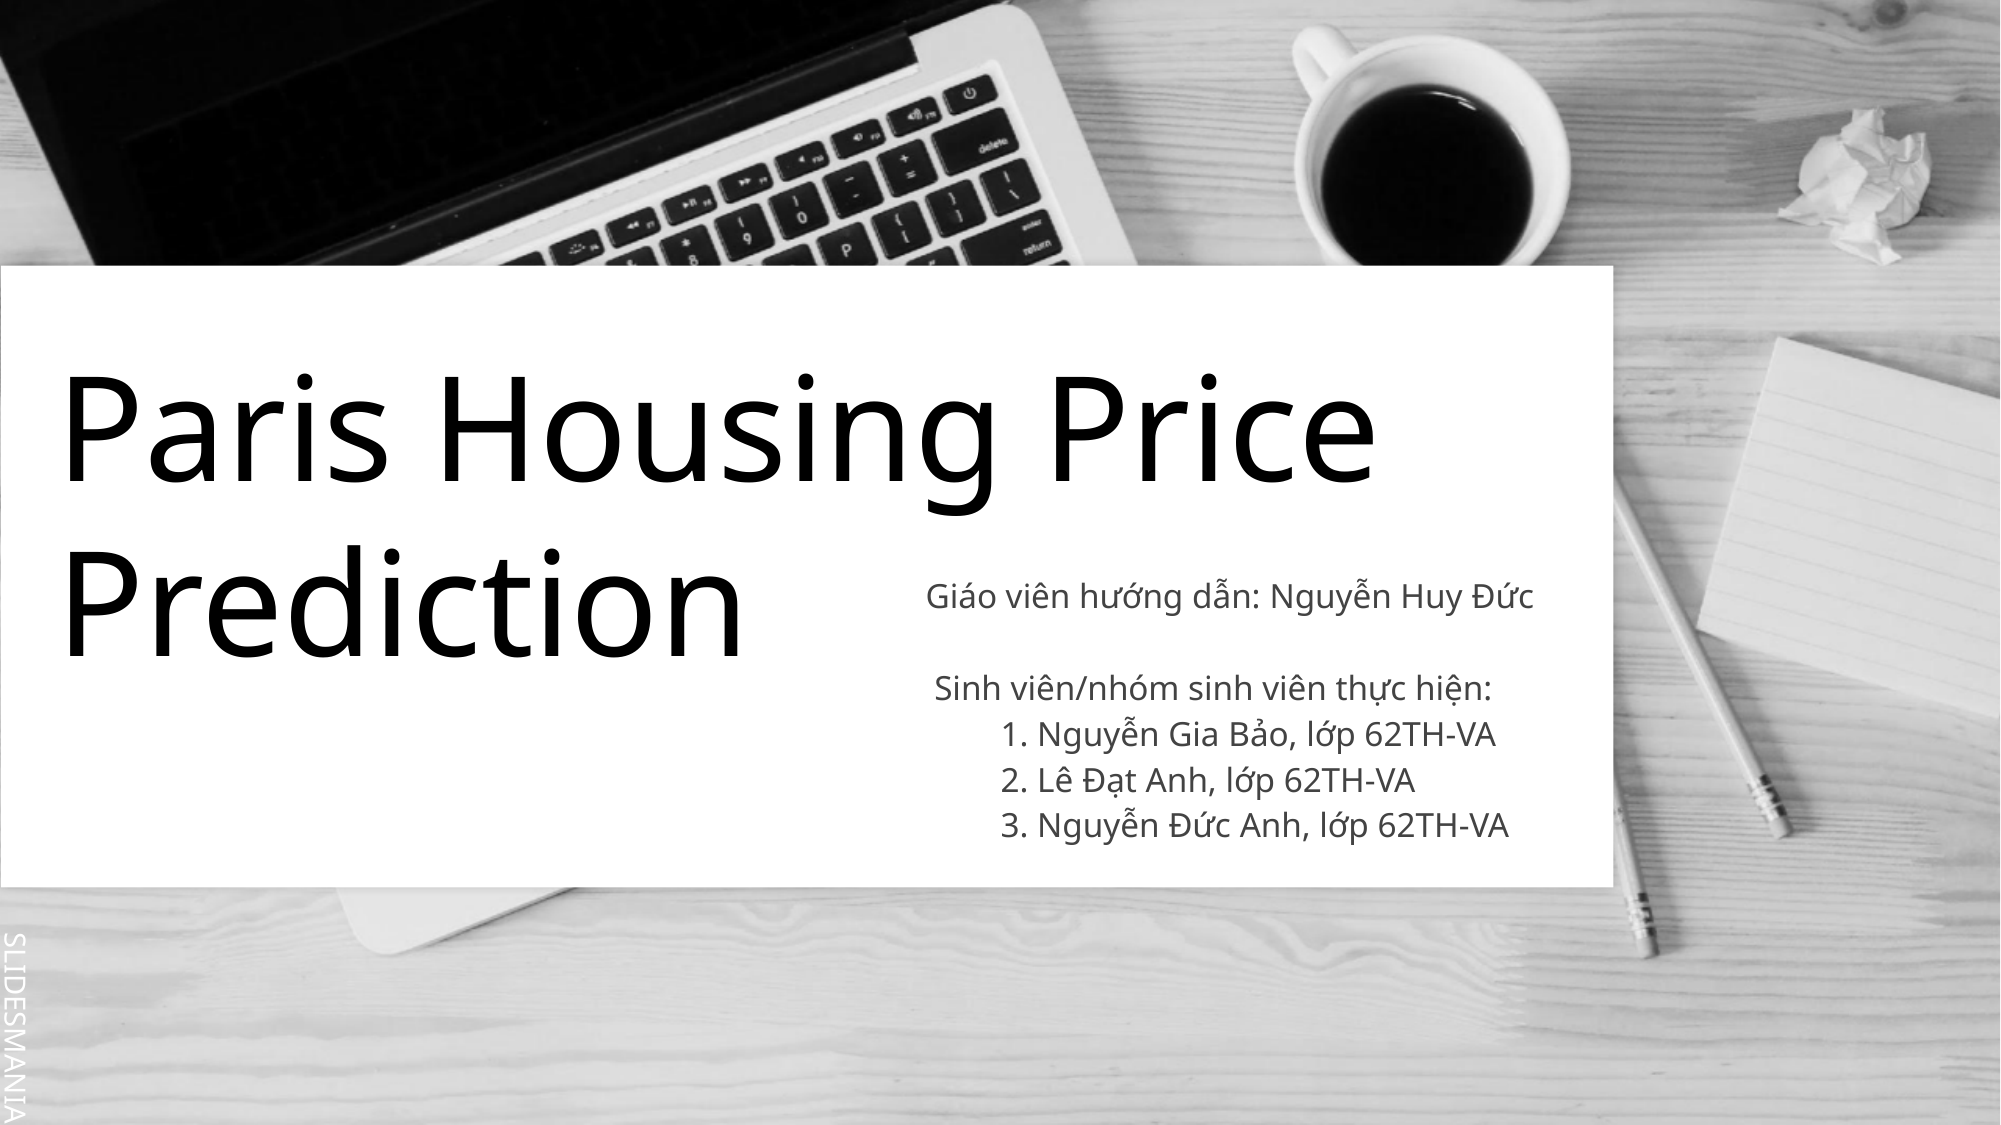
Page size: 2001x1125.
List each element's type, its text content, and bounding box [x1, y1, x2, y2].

subtitle Giáo viên hướng dẫn: Nguyễn Huy Đức Sinh viên/nhóm sinh viên thực hiện: 1. Nguyễn Gia Bảo, lớp 62TH-VA 2. Lê Đạt Anh, lớp 62TH-VA 3. Nguyễn Đức Anh, lớp 62TH-VA [905, 549, 1567, 885]
picture [0, 0, 2001, 1125]
title Paris Housing Price Prediction [36, 315, 1588, 526]
